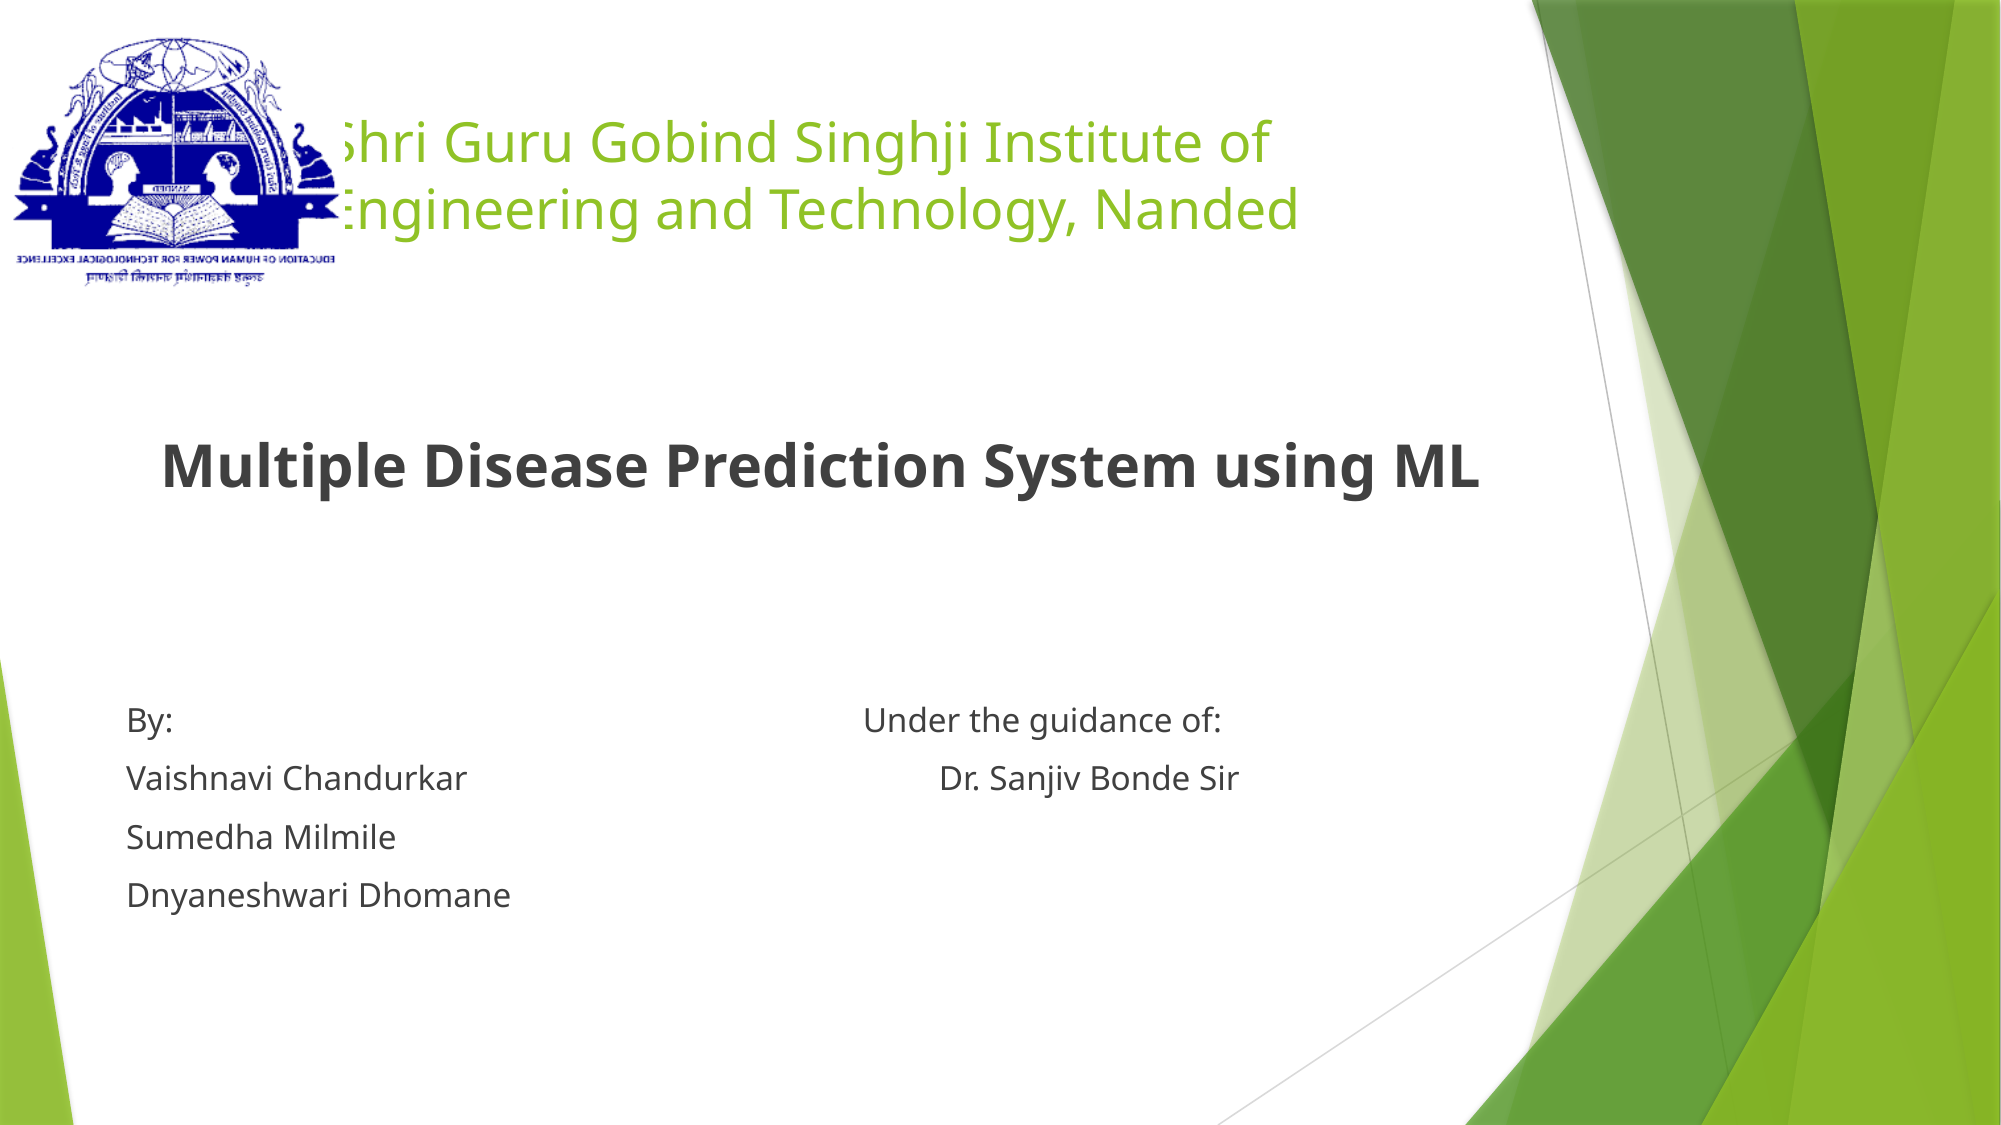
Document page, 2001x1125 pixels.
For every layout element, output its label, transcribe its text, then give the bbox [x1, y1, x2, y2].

title Heheh Shri Guru Gobind Singhji Institute of hhhhhi Engineering and Technology, Nanded [111, 99, 1522, 317]
list Multiple Disease Prediction System using ML By: Under the guidance of: Vaishnavi Chandurkar Dr. Sanjiv Bonde Sir Sumedha Milmile Dnyaneshwari Dhomane [111, 354, 1522, 992]
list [11, 34, 345, 297]
